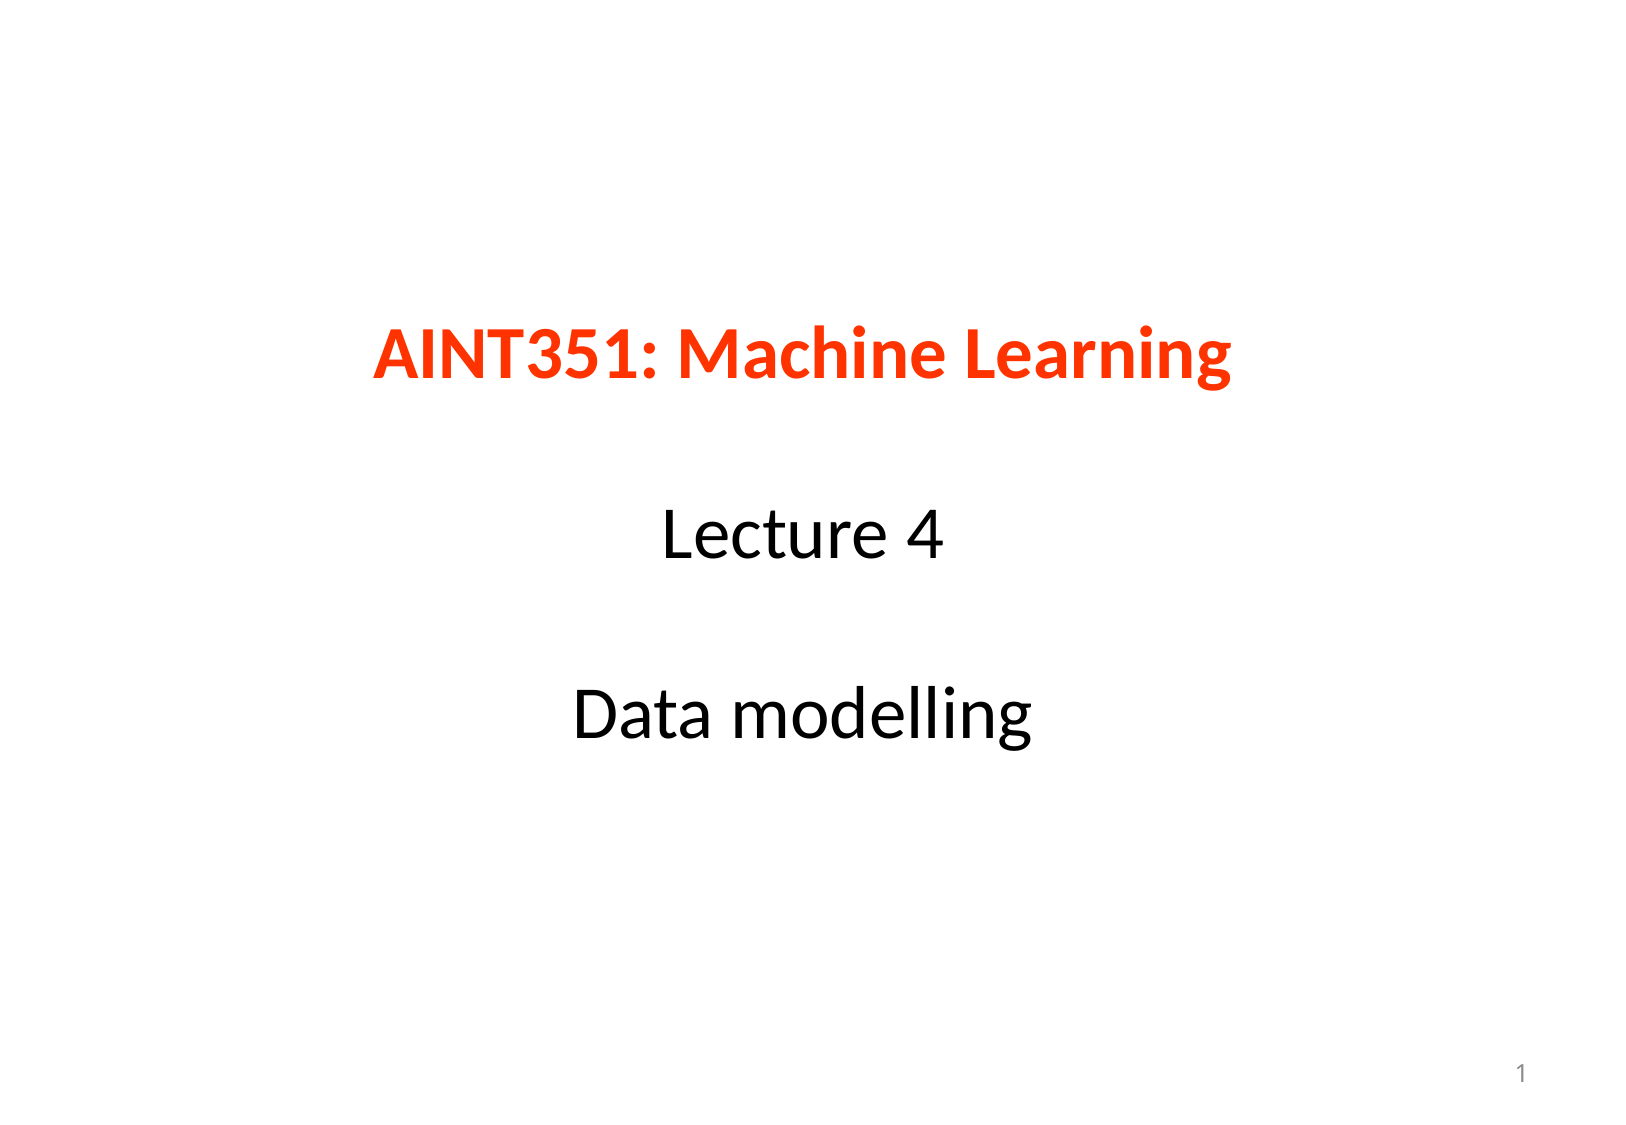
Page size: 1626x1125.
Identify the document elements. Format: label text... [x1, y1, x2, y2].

title AINT351: Machine Learning Lecture 4 Data modelling [159, 268, 1447, 789]
slide_number 1 [1164, 1042, 1544, 1103]
